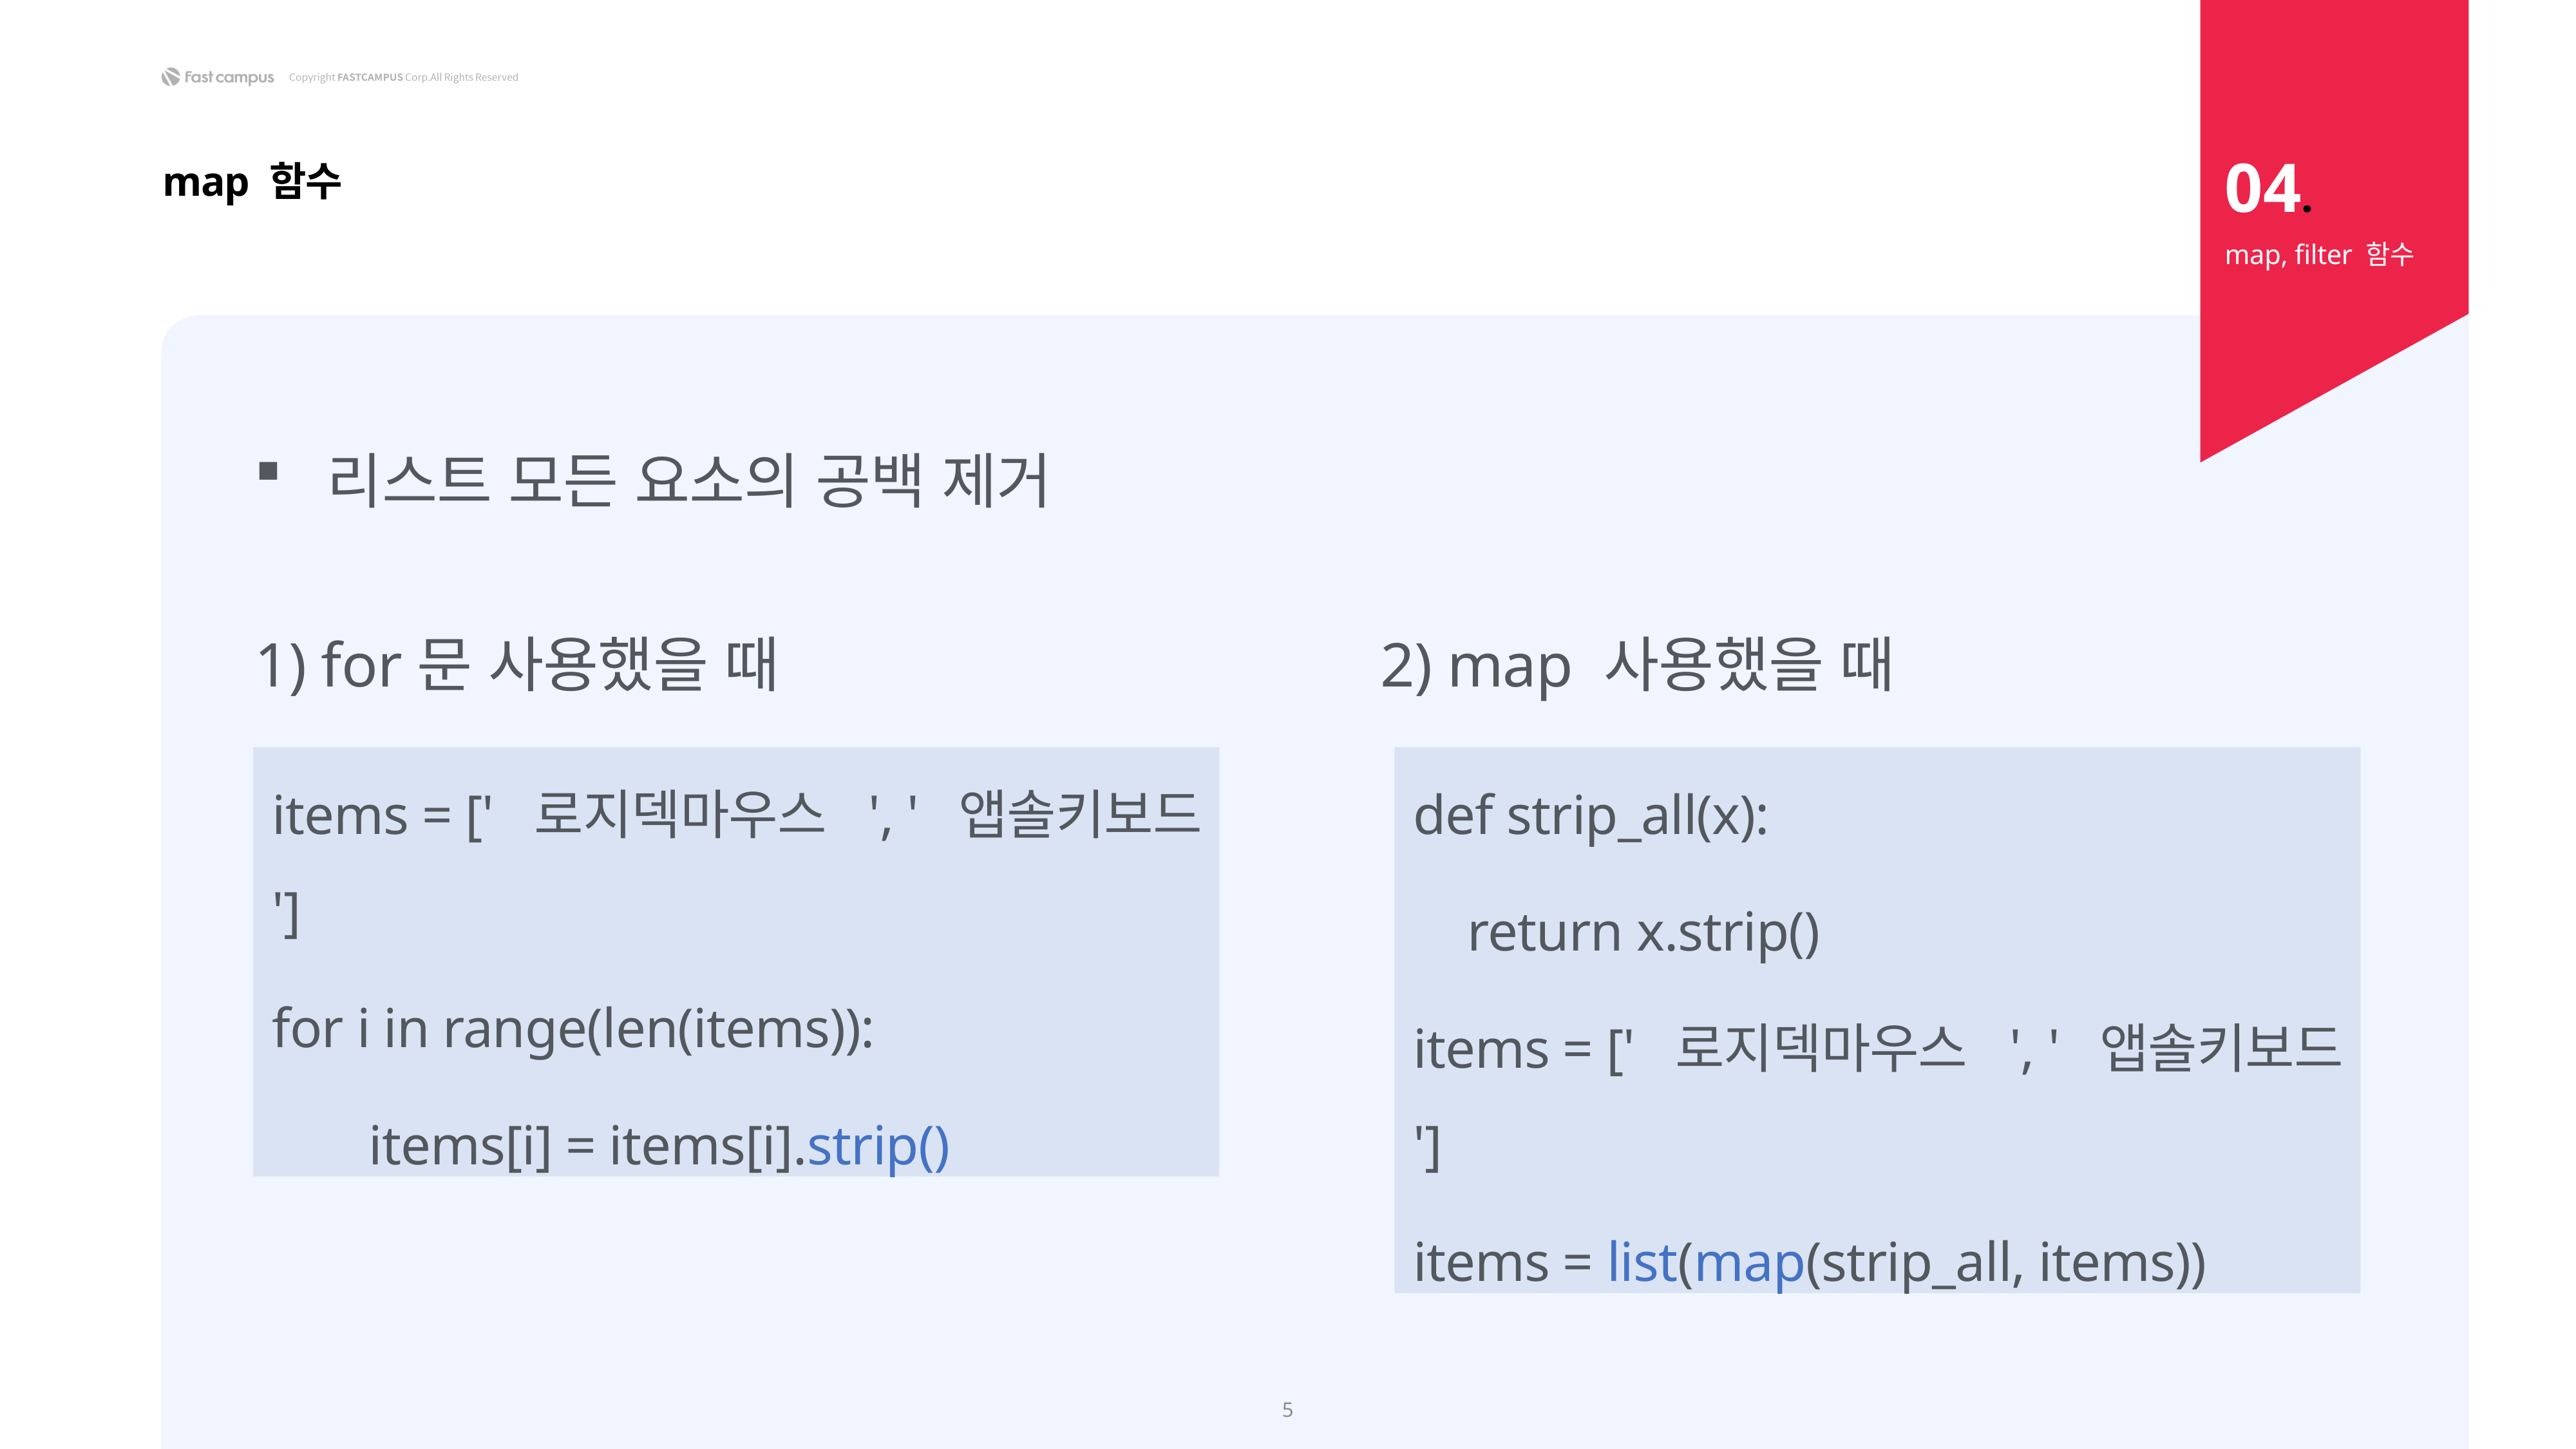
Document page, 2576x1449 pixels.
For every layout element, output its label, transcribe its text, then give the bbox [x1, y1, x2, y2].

text_box 리스트 모든 요소의 공백 제거 [253, 404, 1920, 516]
text_box map 함수 [160, 154, 1014, 205]
text_box 1) for문 사용했을 때 [253, 589, 824, 747]
slide_number 5 [998, 1372, 1578, 1449]
text_box items = [' 로지덱마우스 ', ' 앱솔키보드 '] for i in range(len(items)): items[i] = items[i].strip() [253, 747, 1220, 1177]
text_box def strip_all(x): return x.strip() items = [' 로지덱마우스 ', ' 앱솔키보드 '] items = list(map(strip_all, items)) [1394, 747, 2361, 1293]
text_box 04. [2200, 148, 2469, 232]
picture [0, 0, 2576, 1449]
text_box map, filter 함수 [2200, 232, 2469, 276]
text_box 2) map 사용했을 때 [1379, 589, 1980, 829]
